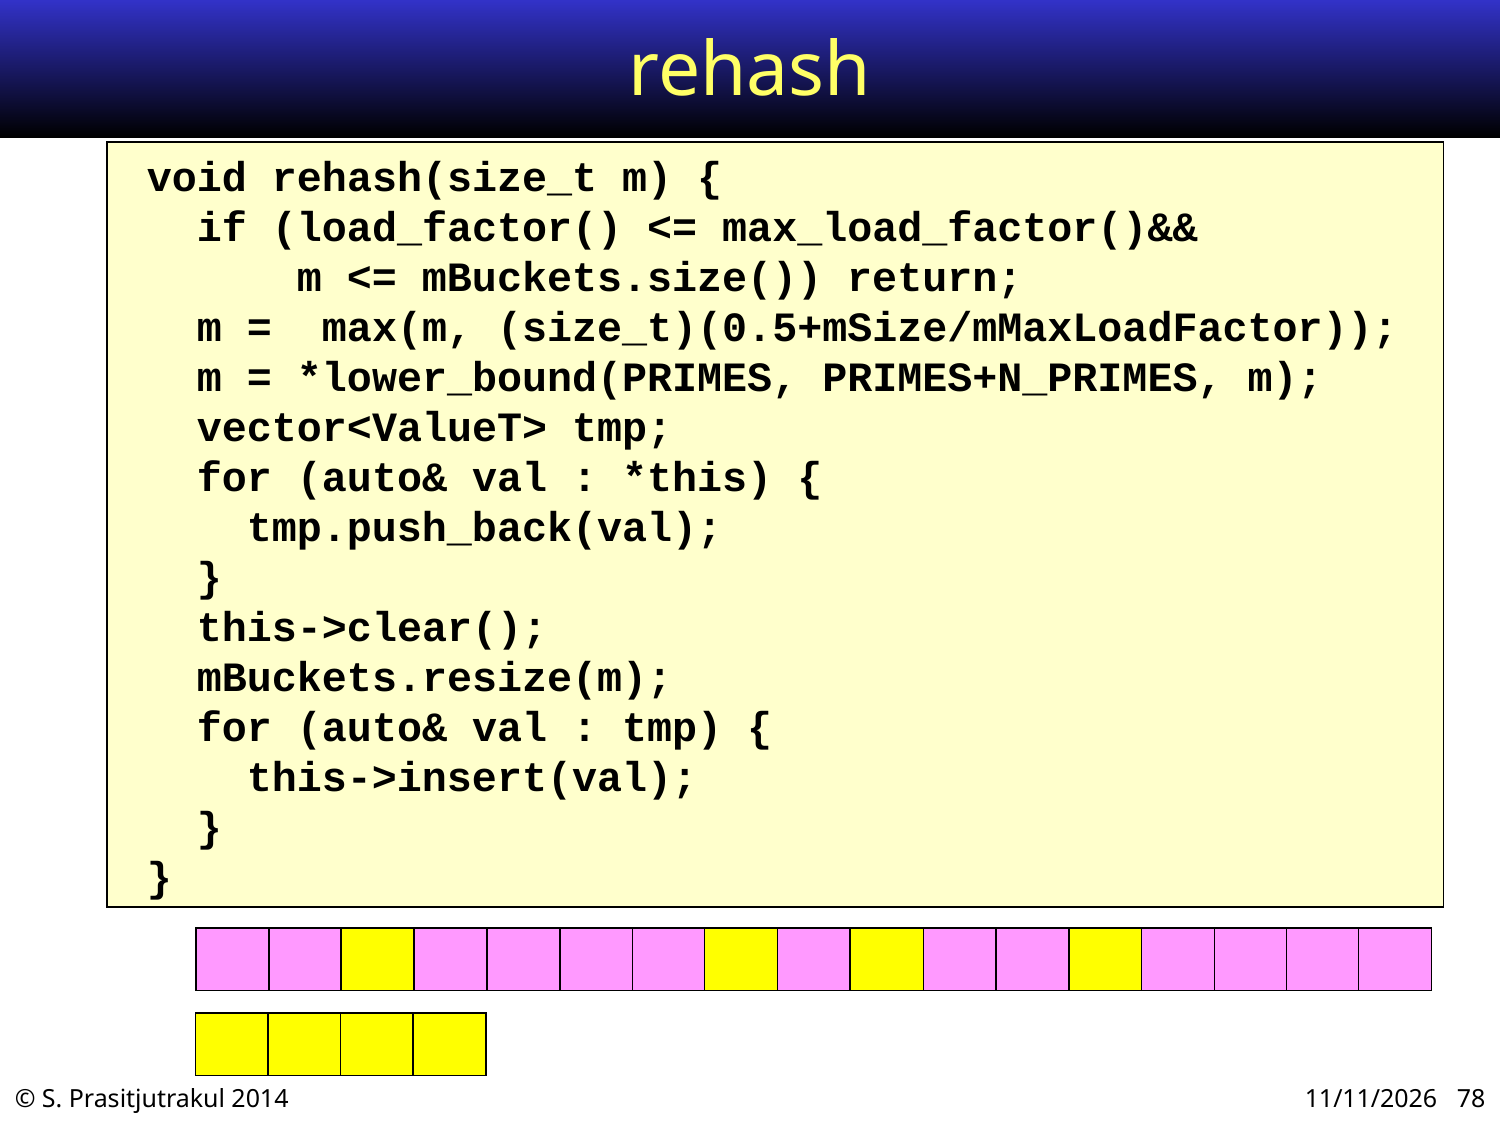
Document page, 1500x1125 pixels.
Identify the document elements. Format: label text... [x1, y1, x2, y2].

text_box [709, 927, 1432, 991]
text_box void rehash(size_t m) { if (load_factor() <= max_load_factor()&& m <= mBuckets.size()) return; m = max(m, (size_t)(0.5+mSize/mMaxLoadFactor)); m = *lower_bound(PRIMES, PRIMES+N_PRIMES, m); vector<ValueT> tmp; for (auto& val : *this) { tmp.push_back(val); } this->clear(); mBuckets.resize(m); for (auto& val : tmp) { this->insert(val); } } [107, 142, 1444, 908]
text_box [413, 1013, 487, 1076]
text_box [195, 1013, 267, 1076]
title rehash [50, 2, 1450, 129]
text_box [267, 1013, 340, 1076]
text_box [195, 927, 706, 991]
text_box [340, 1013, 413, 1076]
